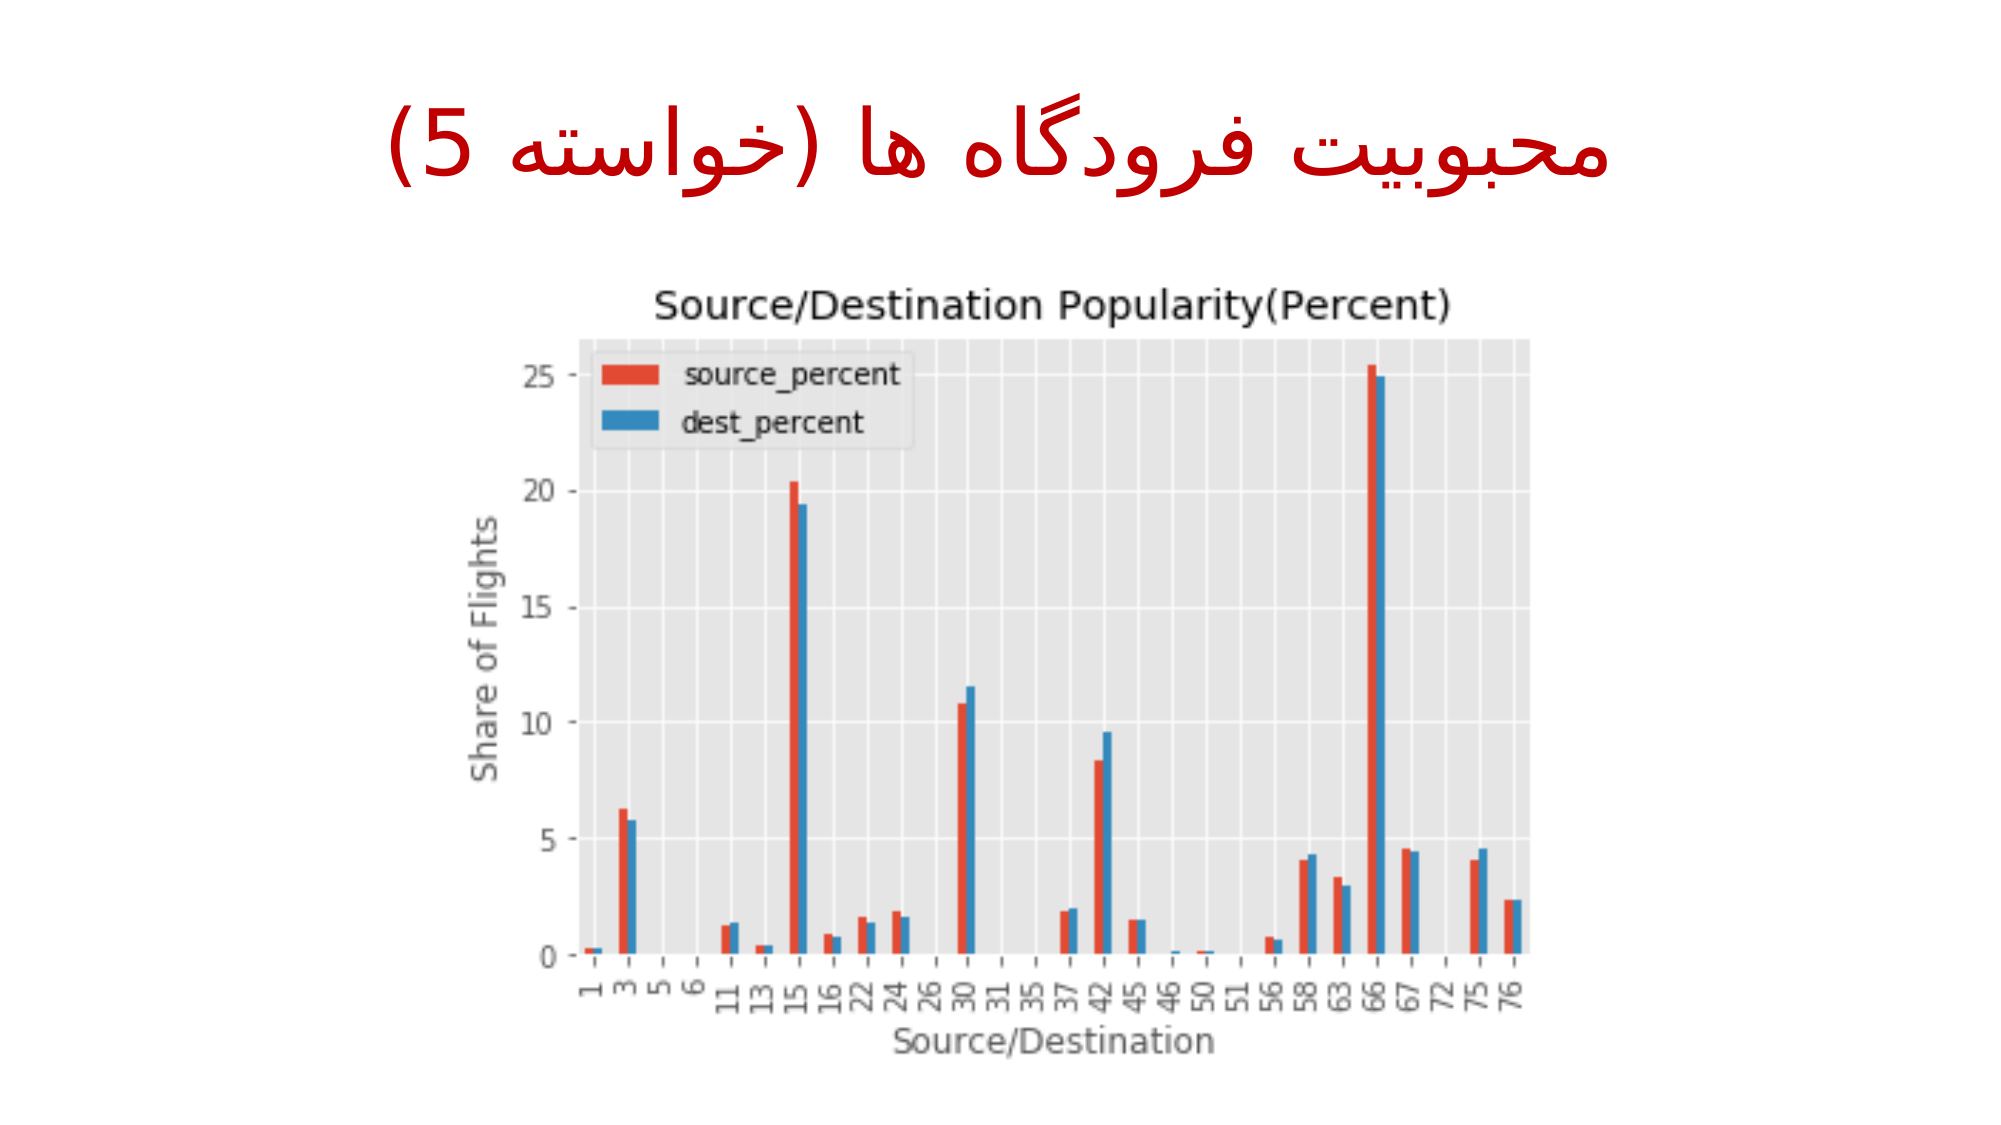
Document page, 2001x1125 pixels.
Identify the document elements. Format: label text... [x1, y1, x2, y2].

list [452, 269, 1548, 1081]
title محبوبیت فرودگاه ها (خواسته 5) [99, 45, 1900, 233]
